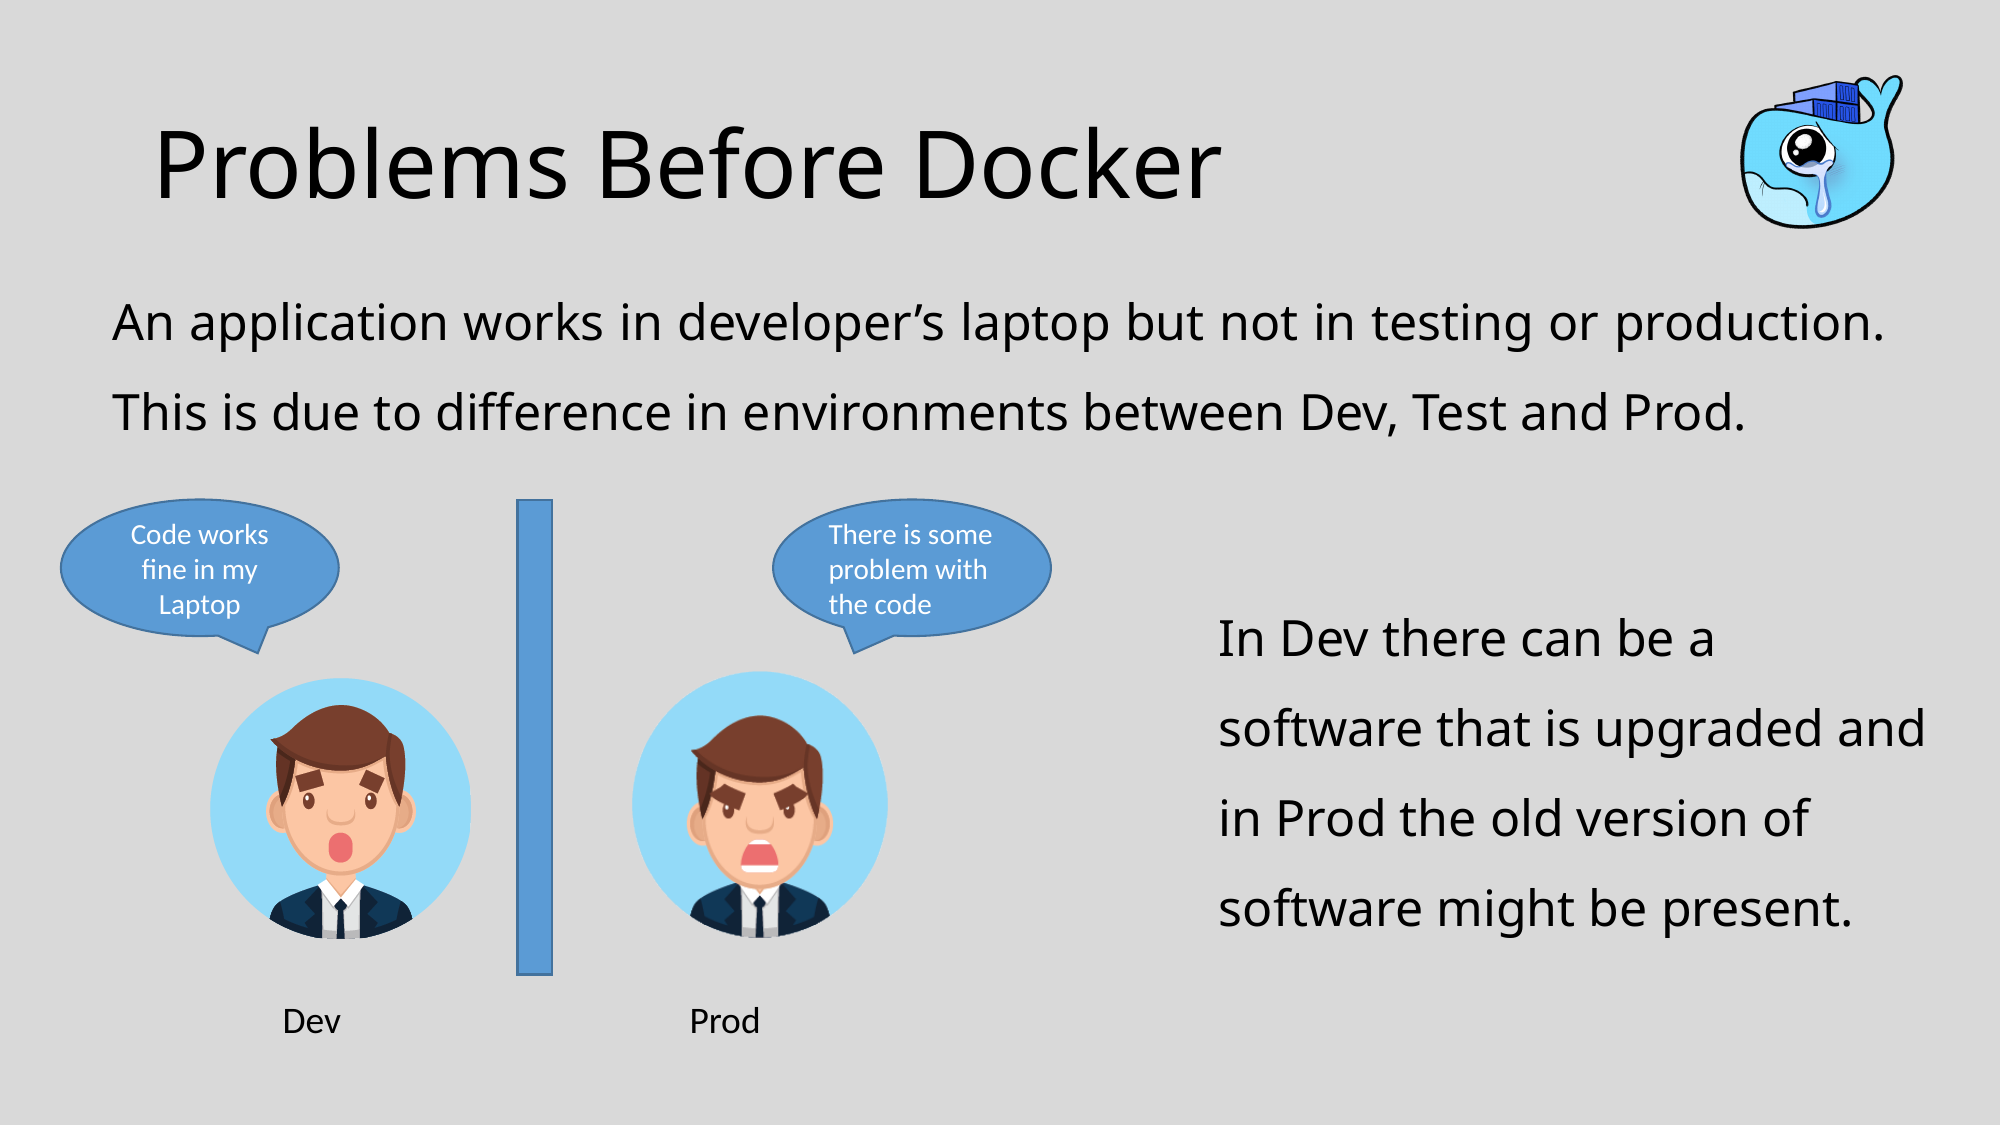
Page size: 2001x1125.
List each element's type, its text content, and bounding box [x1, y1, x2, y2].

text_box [60, 499, 1051, 1048]
picture [1740, 75, 1903, 229]
title Problems Before Docker [137, 59, 1863, 252]
text_box An application works in developer’s laptop but not in testing or production. This is due to difference in environments between Dev, Test and Prod. [97, 252, 1903, 448]
text_box In Dev there can be a software that is upgraded and in Prod the old version of software might be present. [1204, 569, 1947, 945]
